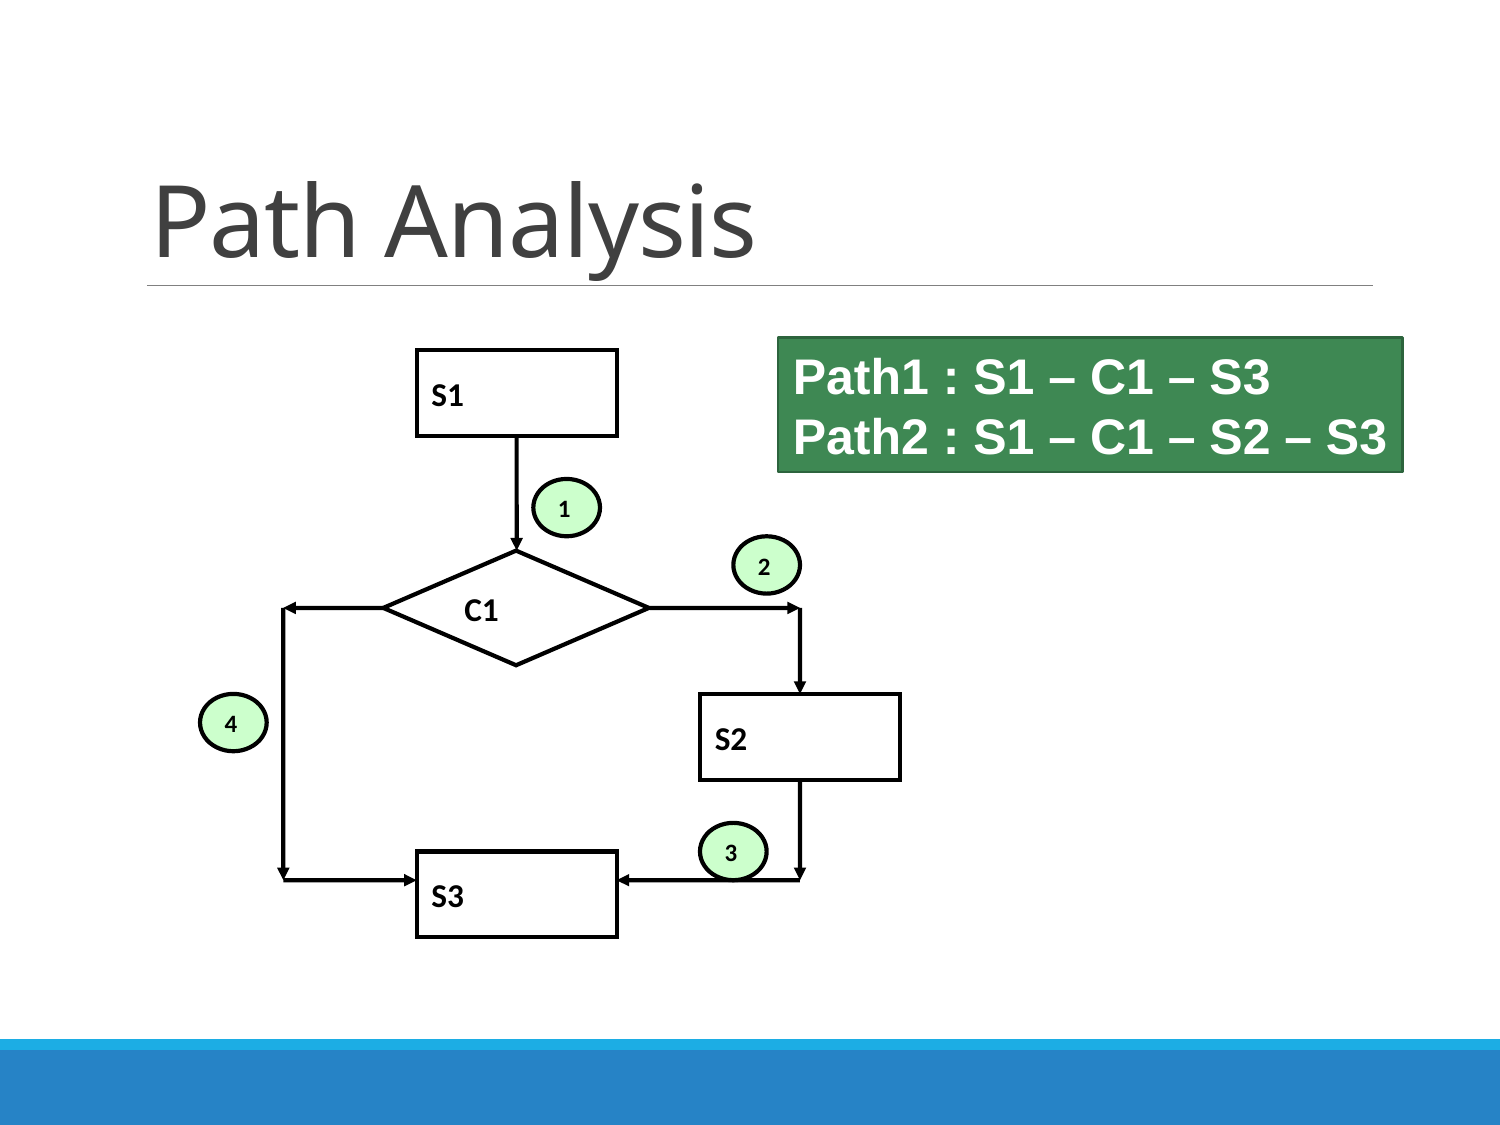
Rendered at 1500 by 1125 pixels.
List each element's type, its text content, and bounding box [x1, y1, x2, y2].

title Path Analysis [135, 47, 1373, 285]
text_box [199, 349, 901, 938]
text_box Path1 : S1 – C1 – S3 Path2 : S1 – C1 – S2 – S3 [777, 336, 1404, 473]
